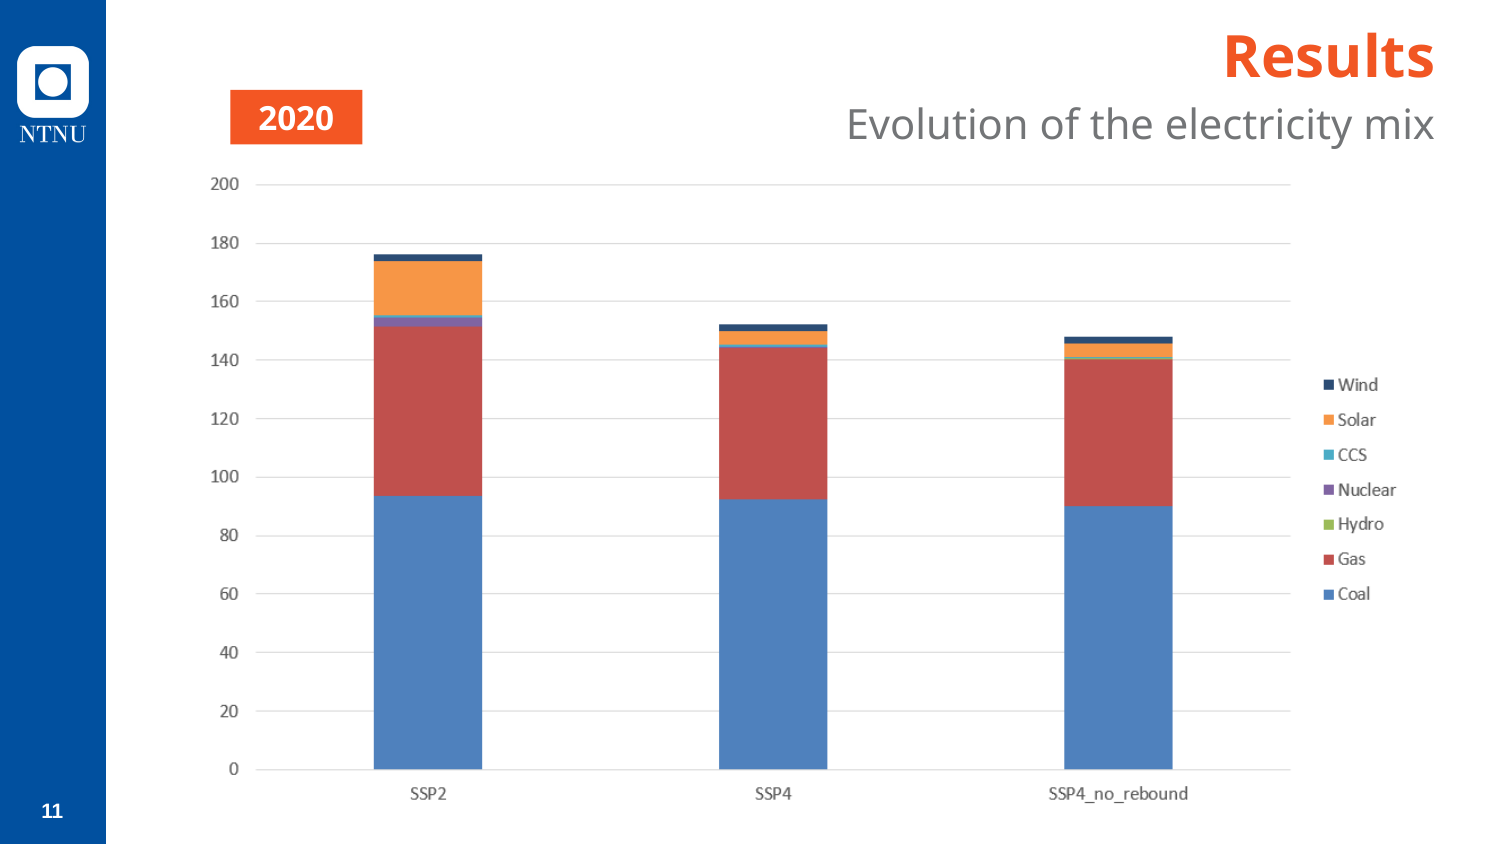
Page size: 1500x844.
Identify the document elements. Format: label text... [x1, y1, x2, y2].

list Evolution of the electricity mix [190, 89, 1451, 156]
title Results [190, 23, 1451, 85]
picture [190, 155, 1431, 828]
text_box 2020 [230, 89, 363, 145]
picture [0, 0, 106, 844]
